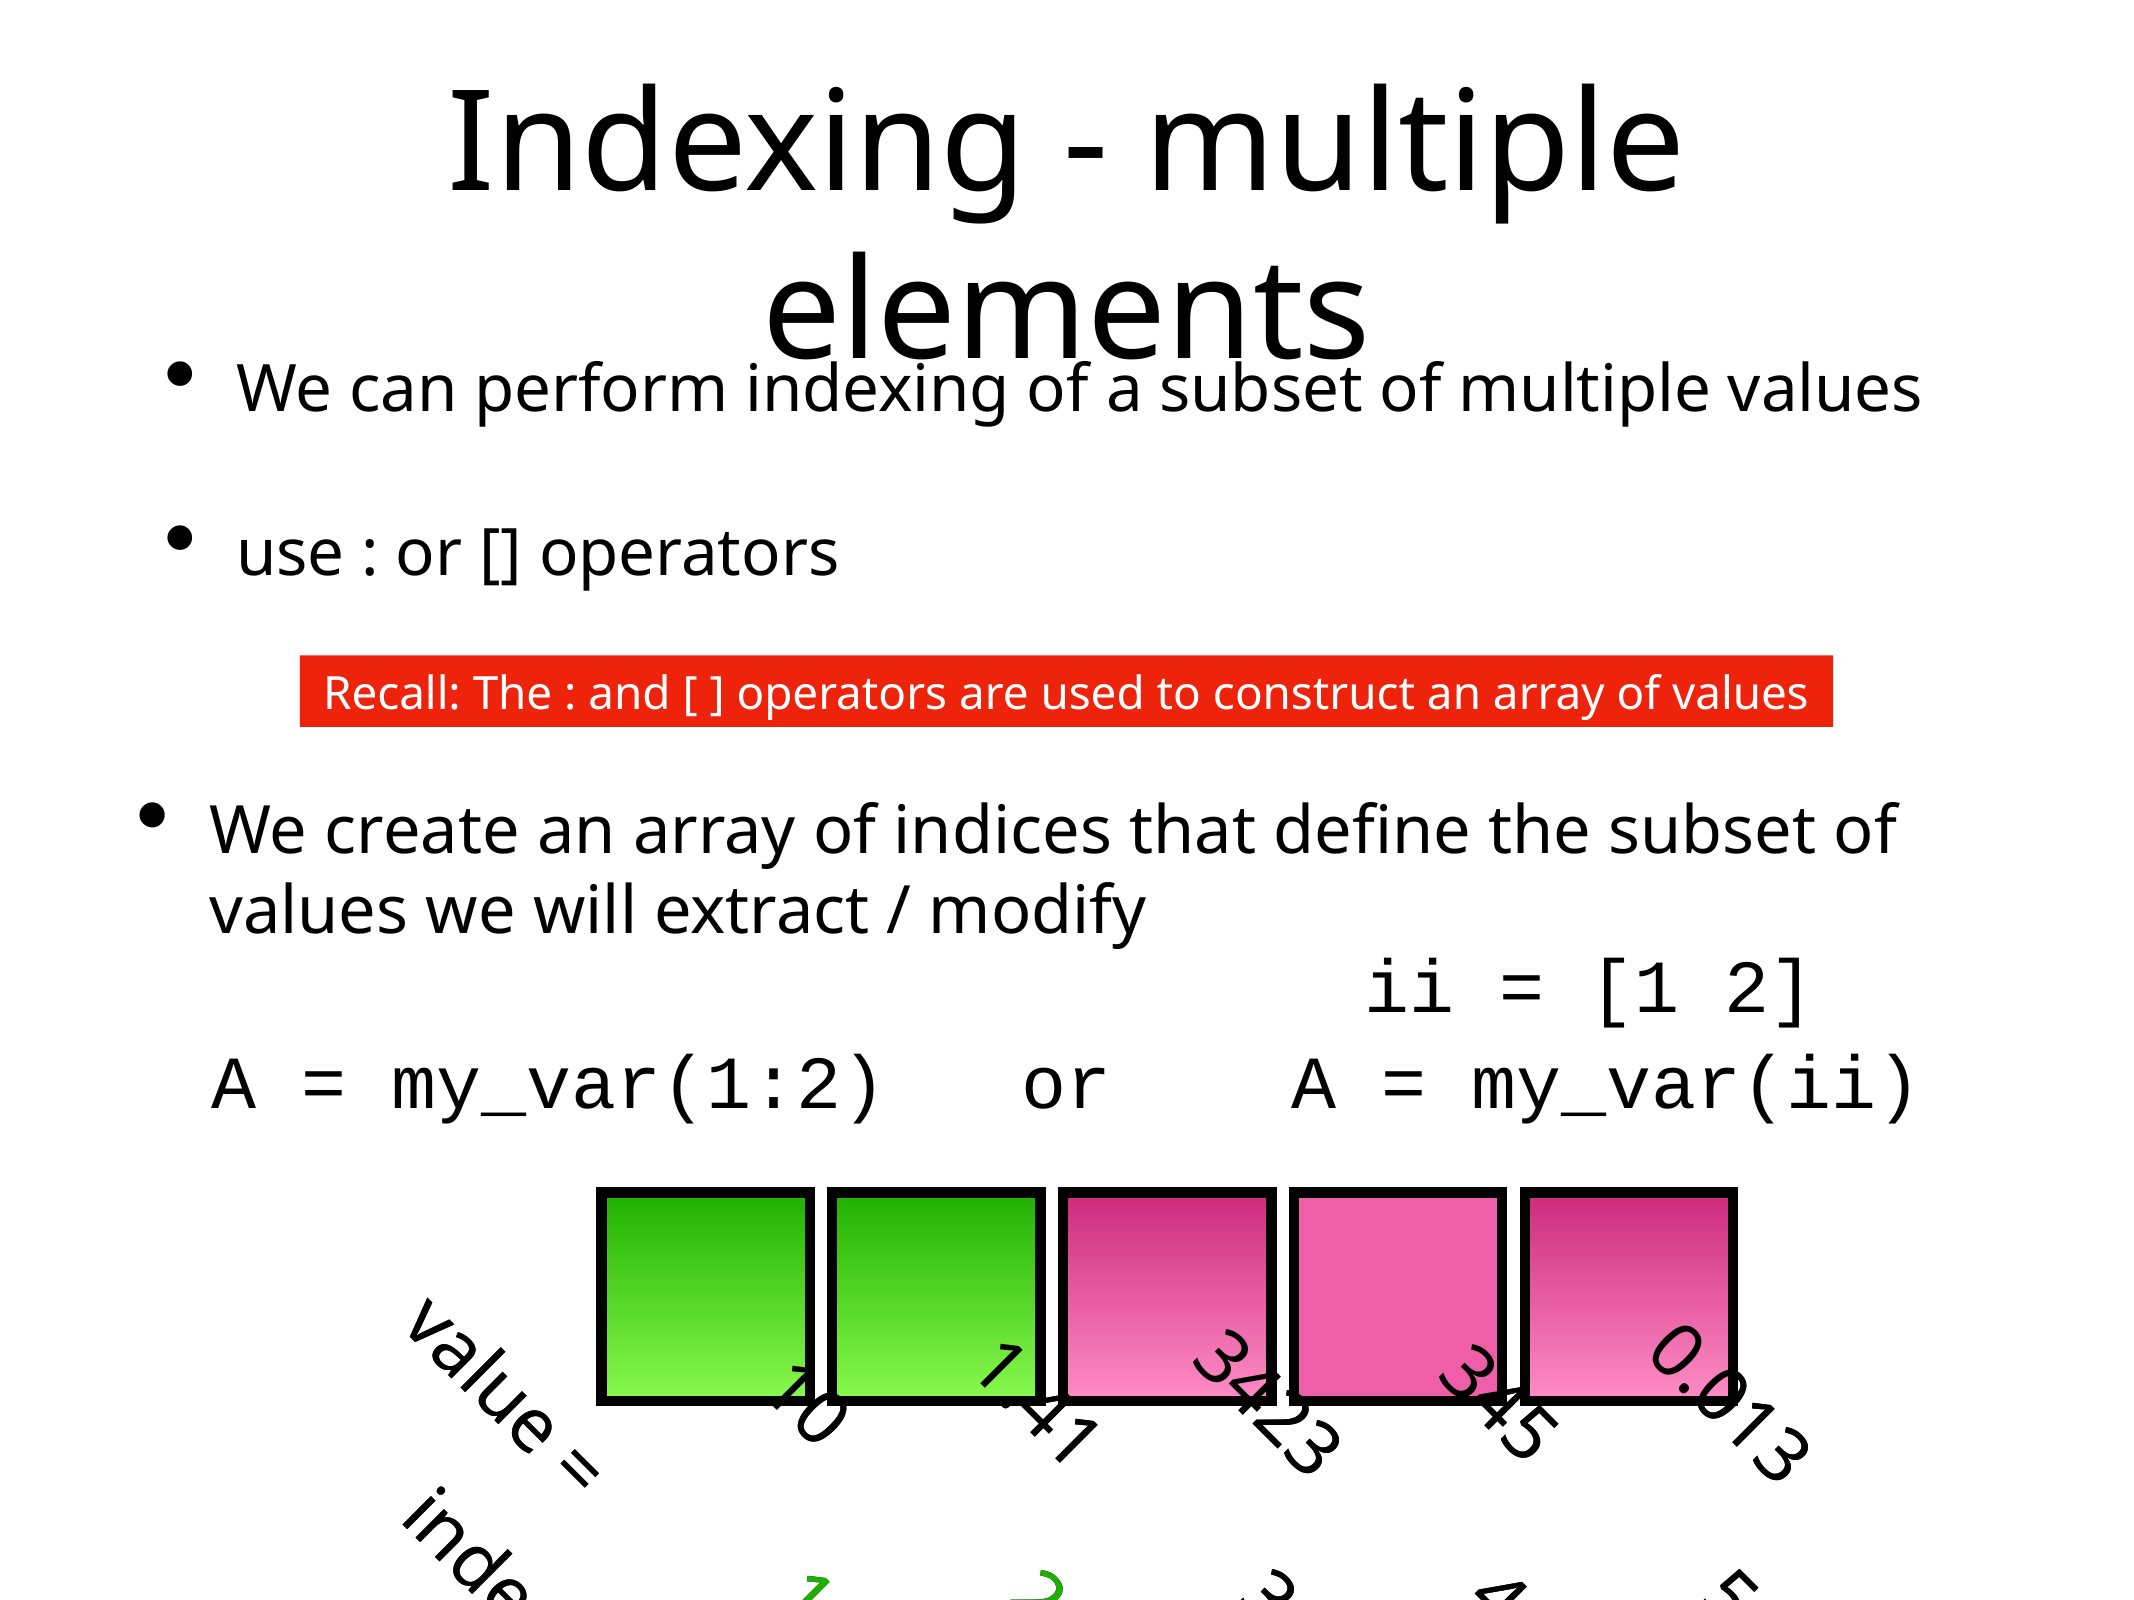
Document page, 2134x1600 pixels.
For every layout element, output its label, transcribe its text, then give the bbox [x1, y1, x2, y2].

text_box A = my_var(1:2) or A = my_var(ii) [203, 1025, 1930, 1133]
text_box We create an array of indices that define the subset of values we will extract / modify [127, 724, 2006, 1010]
text_box ii = [1 2] [1356, 928, 1823, 1025]
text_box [411, 1192, 1838, 1600]
text_box Recall: The : and [ ] operators are used to construct an array of values [299, 655, 1834, 727]
title Indexing - multiple elements [155, 41, 1978, 397]
text_box We can perform indexing of a subset of multiple values use : or [] operators [156, 324, 1978, 610]
